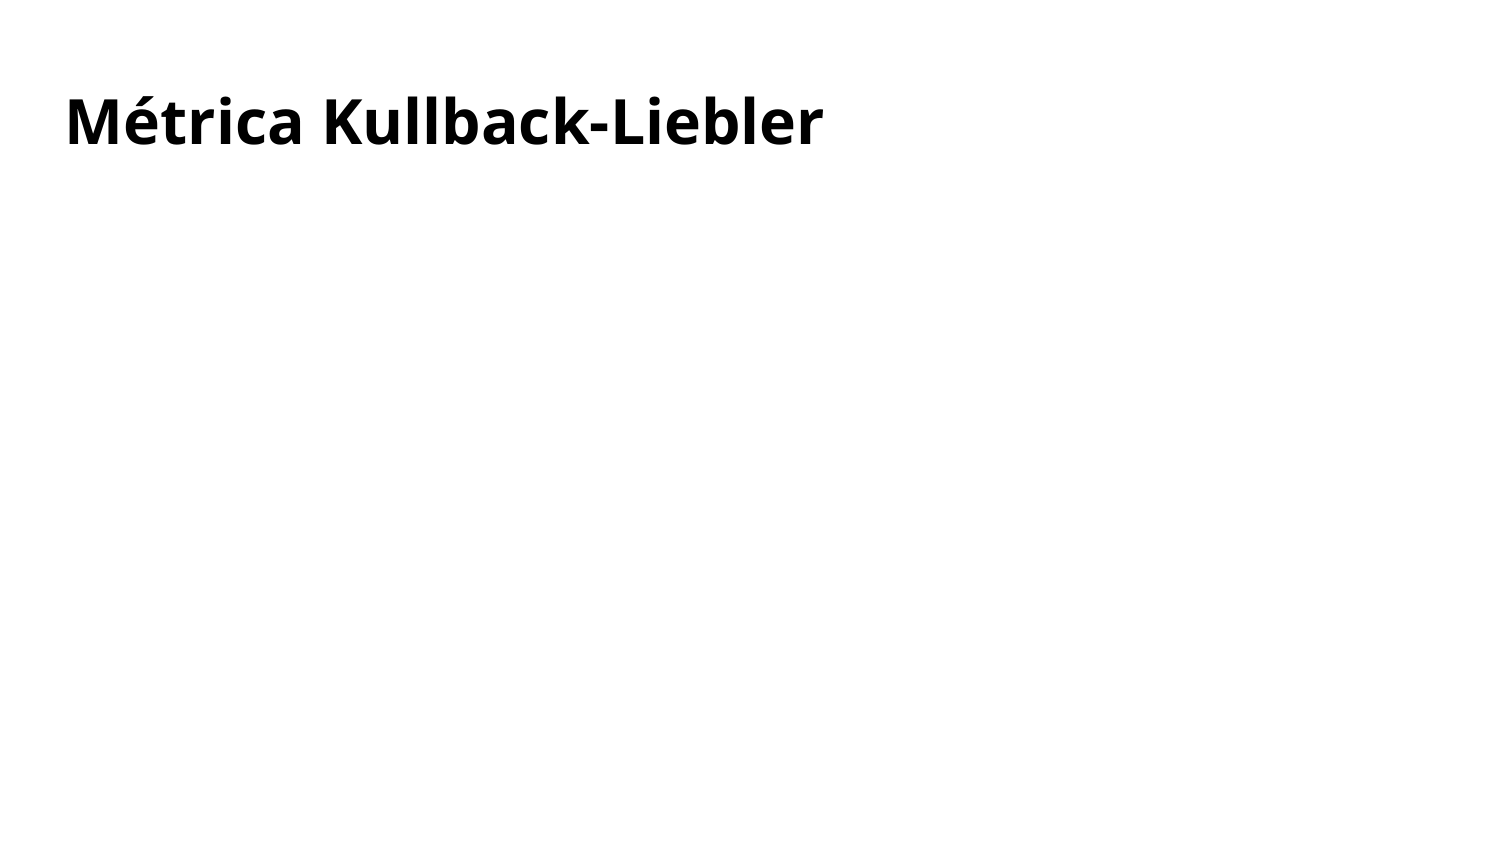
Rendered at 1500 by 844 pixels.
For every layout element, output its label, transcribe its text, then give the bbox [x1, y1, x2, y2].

title Métrica Kullback-Liebler [49, 67, 1448, 173]
